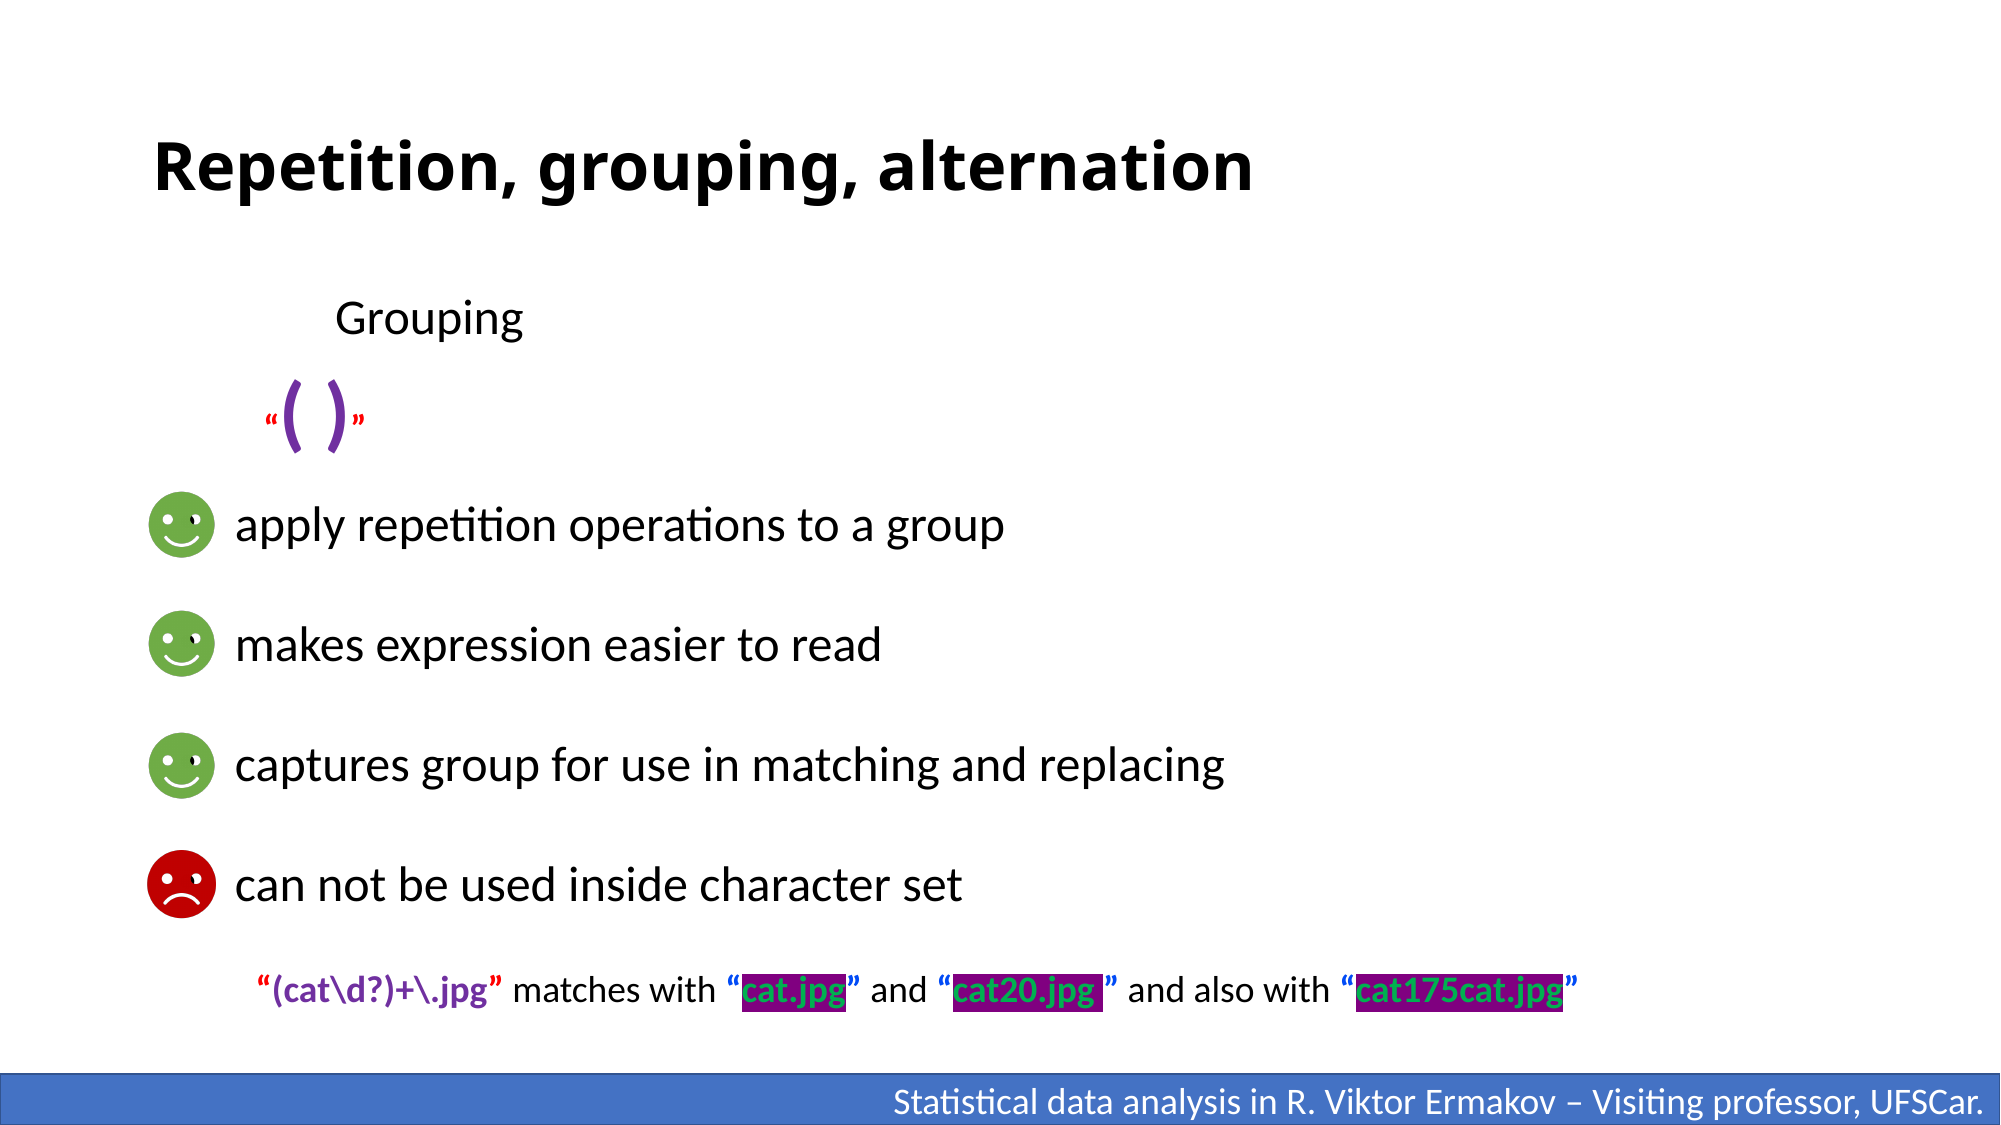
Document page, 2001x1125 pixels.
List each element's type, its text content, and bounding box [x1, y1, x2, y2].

text_box “(cat\d?)+\.jpg” matches with “cat.jpg” and “cat20.jpg ” and also with “cat175cat.jpg” [240, 957, 1619, 1018]
title Repetition, grouping, alternation [137, 59, 1863, 278]
picture [140, 724, 223, 807]
text_box apply repetition operations to a group makes expression easier to read captures group for use in matching and replacing can not be used inside character set [164, 483, 1241, 919]
picture [140, 483, 223, 567]
text_box “( )” [248, 350, 391, 466]
text_box Grouping [320, 277, 539, 352]
picture [138, 841, 225, 927]
text_box Statistical data analysis in R. Viktor Ermakov – Visiting professor, UFSCar. [0, 1073, 2000, 1125]
picture [140, 602, 223, 685]
